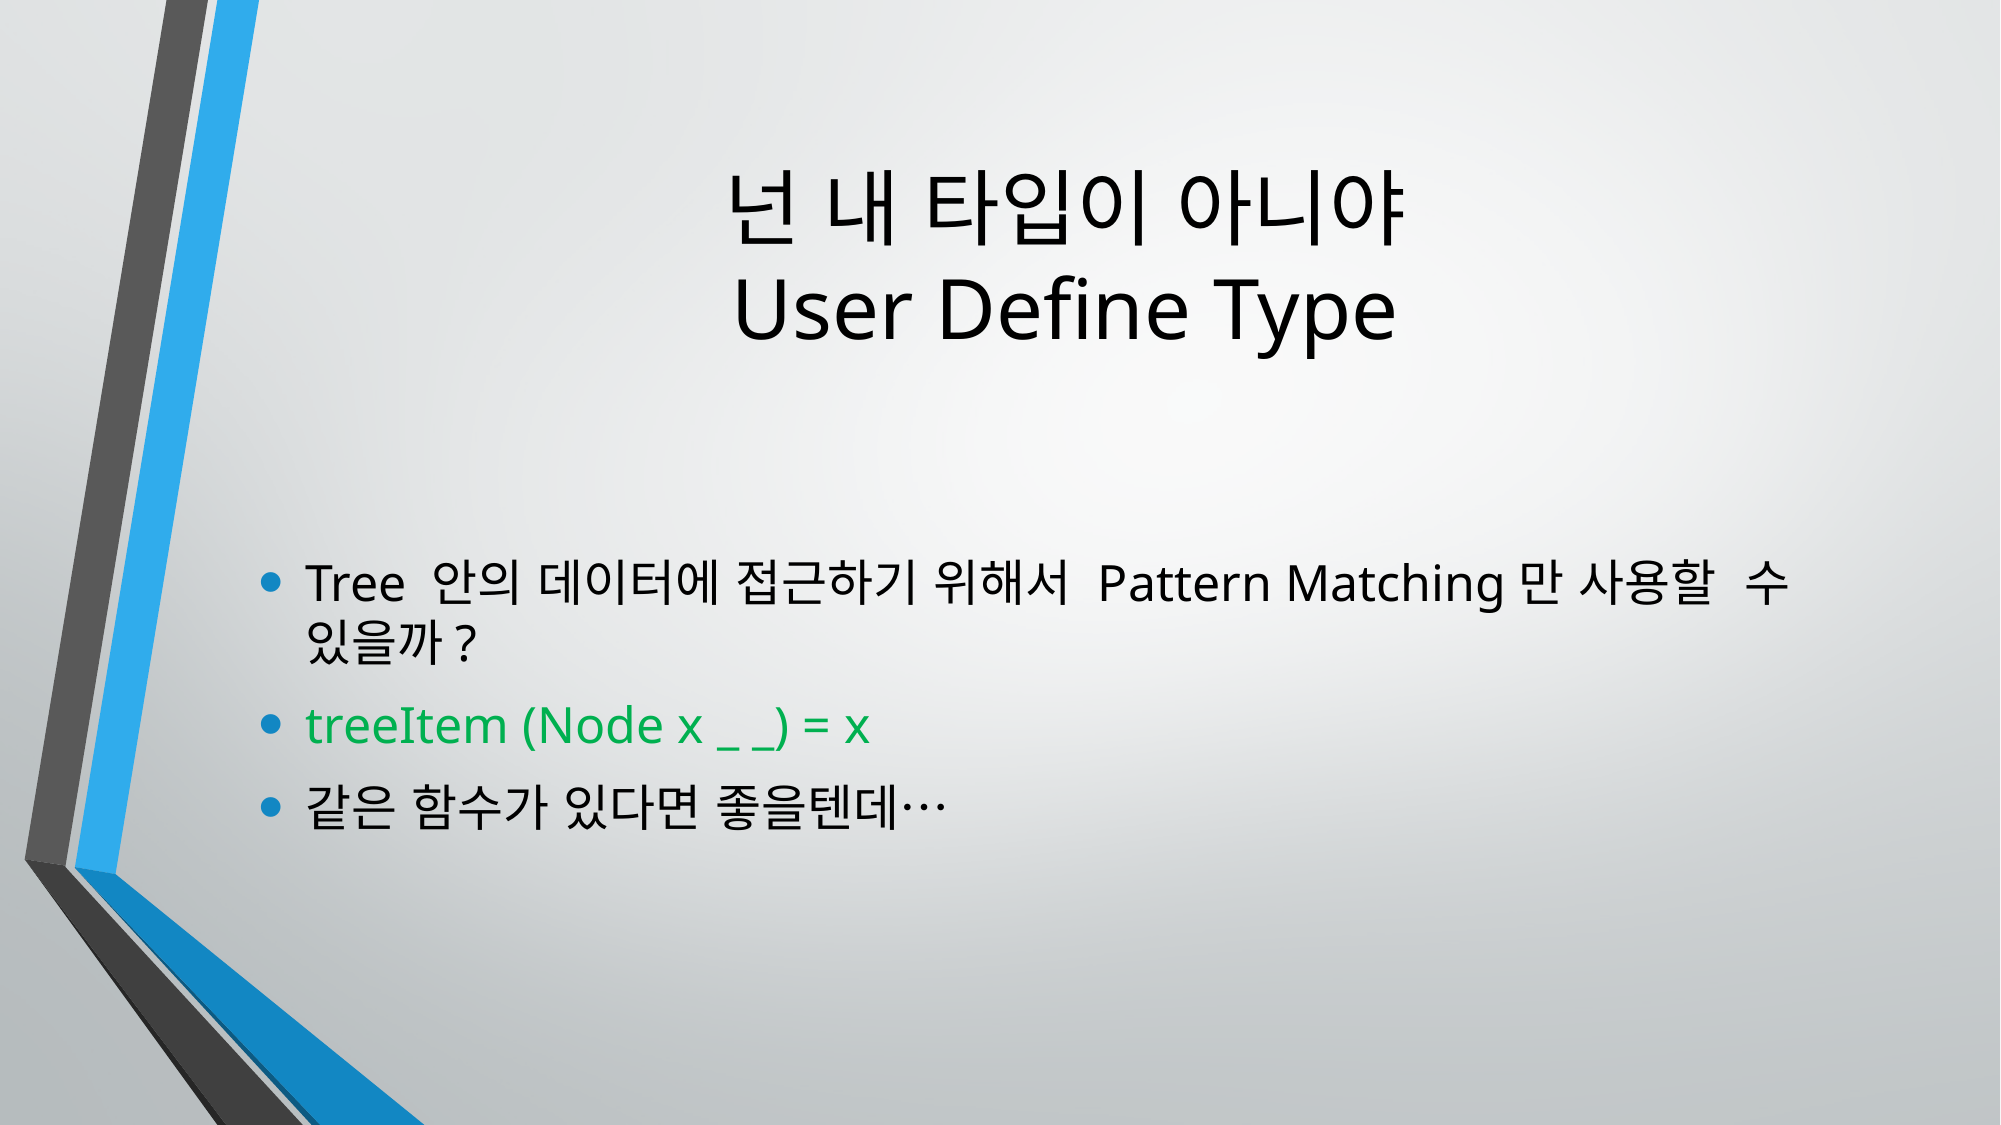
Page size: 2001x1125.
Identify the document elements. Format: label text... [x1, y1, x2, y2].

title 넌 내 타입이 아니야 User Define Type [243, 112, 1887, 400]
list Tree 안의 데이터에 접근하기 위해서 Pattern Matching만 사용할 수 있을까? treeItem (Node x _ _) = x 같은 함수가 있다면 좋을텐데… [243, 437, 1887, 950]
